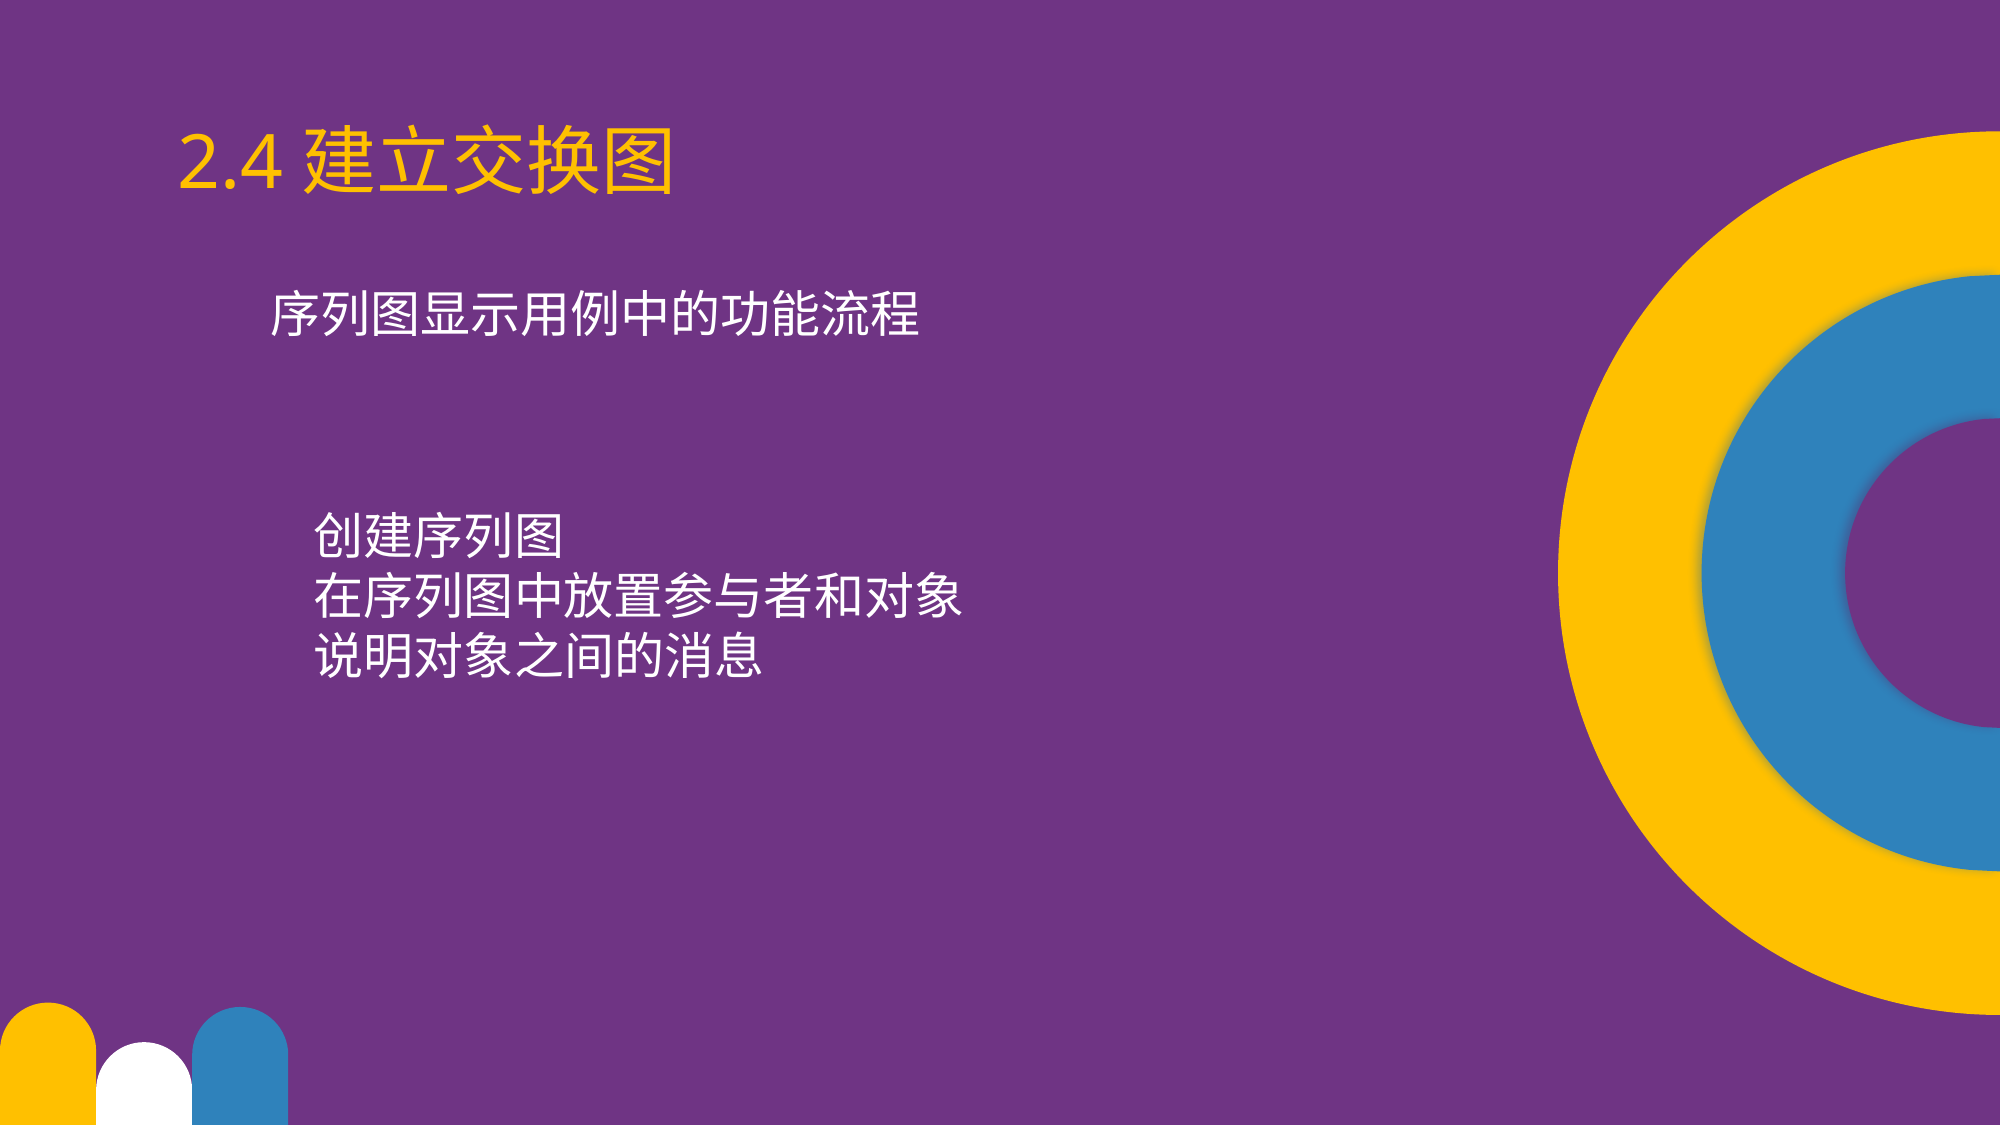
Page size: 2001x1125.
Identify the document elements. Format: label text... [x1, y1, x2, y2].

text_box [1558, 131, 2000, 1016]
text_box [95, 1041, 191, 1125]
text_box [1701, 274, 2000, 872]
text_box 创建序列图 在序列图中放置参与者和对象 说明对象之间的消息 [299, 496, 992, 752]
text_box [0, 1001, 98, 1125]
text_box 序列图显示用例中的功能流程 [255, 274, 1432, 350]
text_box [191, 1005, 290, 1125]
text_box 2.4建立交换图 [162, 106, 933, 211]
